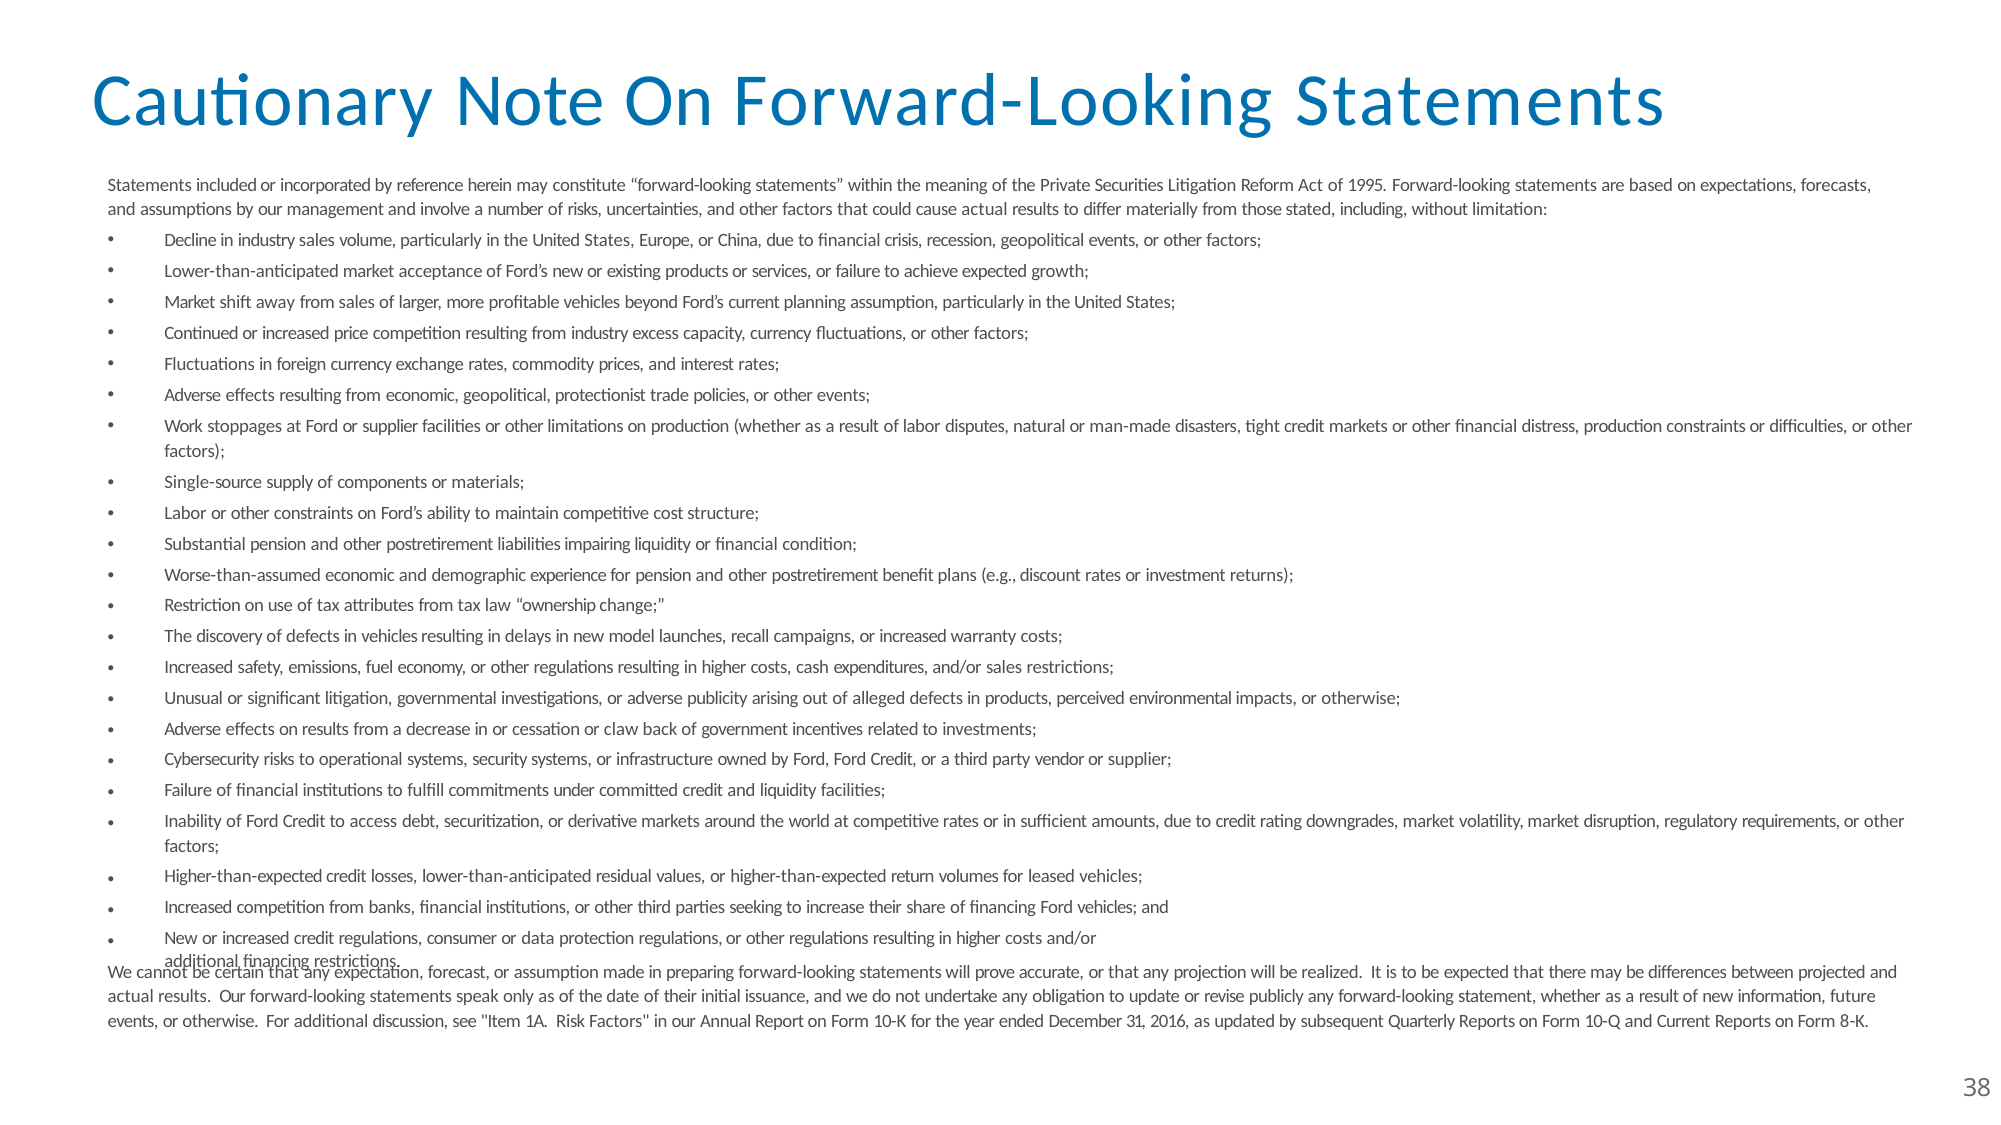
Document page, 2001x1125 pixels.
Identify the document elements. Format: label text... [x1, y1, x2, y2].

text_box We cannot be certain that any expectation, forecast, or assumption made in preparing forward-looking statements will prove accurate, or that any projection will be realized. It is to be expected that there may be differences between projected and actual results. Our forward-looking statements speak only as of the date of their initial issuance, and we do not undertake any obligation to update or revise publicly any forward-looking statement, whether as a result of new information, future events, or otherwise. For additional discussion, see "Item 1A. Risk Factors" in our Annual Report on Form 10-K for the year ended December 31, 2016, as updated by subsequent Quarterly Reports on Form 10-Q and Current Reports on Form 8-K. 38 [105, 955, 1992, 1102]
text_box Statements included or incorporated by reference herein may constitute “forward-looking statements” within the meaning of the Private Securities Litigation Reform Act of 1995. Forward-looking statements are based on expectations, forecasts, and assumptions by our management and involve a number of risks, uncertainties, and other factors that could cause actual results to differ materially from those stated, including, without limitation: [1688, 167, 1886, 217]
title Cautionary Note On Forward-Looking Statements [90, 48, 1688, 239]
text_box Decline in industry sales volume, particularly in the United States, Europe, or China, due to financial crisis, recession, geopolitical events, or other factors; Lower-than-anticipated market acceptance of Ford’s new or existing products or services, or failure to achieve expected growth; Market shift away from sales of larger, more profitable vehicles beyond Ford’s current planning assumption, particularly in the United States; Continued or increased price competition resulting from industry excess capacity, currency fluctuations, or other factors; Fluctuations in foreign currency exchange rates, commodity prices, and interest rates; Adverse effects resulting from economic, geopolitical, protectionist trade policies, or other events; Work stoppages at Ford or supplier facilities or other limitations on production (whether as a result of labor disputes, natural or man-made disasters, tight credit markets or other financial distress, production constraints or difficulties, or other factors); Single-source supply of components or materials; Labor or other constraints on Ford’s ability to maintain competitive cost structure; Substantial pension and other postretirement liabilities impairing liquidity or financial condition; Worse-than-assumed economic and demographic experience for pension and other postretirement benefit plans (e.g., discount rates or investment returns); Restriction on use of tax attributes from tax law “ownership change;” The discovery of defects in vehicles resulting in delays in new model launches, recall campaigns, or increased warranty costs; Increased safety, emissions, fuel economy, or other regulations resulting in higher costs, cash expenditures, and/or sales restrictions; Unusual or significant litigation, governmental investigations, or adverse publicity arising out of alleged defects in products, perceived environmental impacts, or otherwise; Adverse effects on results from a decrease in or cessation or claw back of government incentives related to investments; Cybersecurity risks to operational systems, security systems, or infrastructure owned by Ford, Ford Credit, or a third party vendor or supplier; Failure of financial institutions to fulfill commitments under committed credit and liquidity facilities; Inability of Ford Credit to access debt, securitization, or derivative markets around the world at competitive rates or in sufficient amounts, due to credit rating downgrades, market volatility, market disruption, regulatory requirements, or other factors; Higher-than-expected credit losses, lower-than-anticipated residual values, or higher-than-expected return volumes for leased vehicles; Increased competition from banks, financial institutions, or other third parties seeking to increase their share of financing Ford vehicles; and New or increased credit regulations, consumer or data protection regulations, or other regulations resulting in higher costs and/or additional financing restrictions. [105, 217, 1915, 971]
